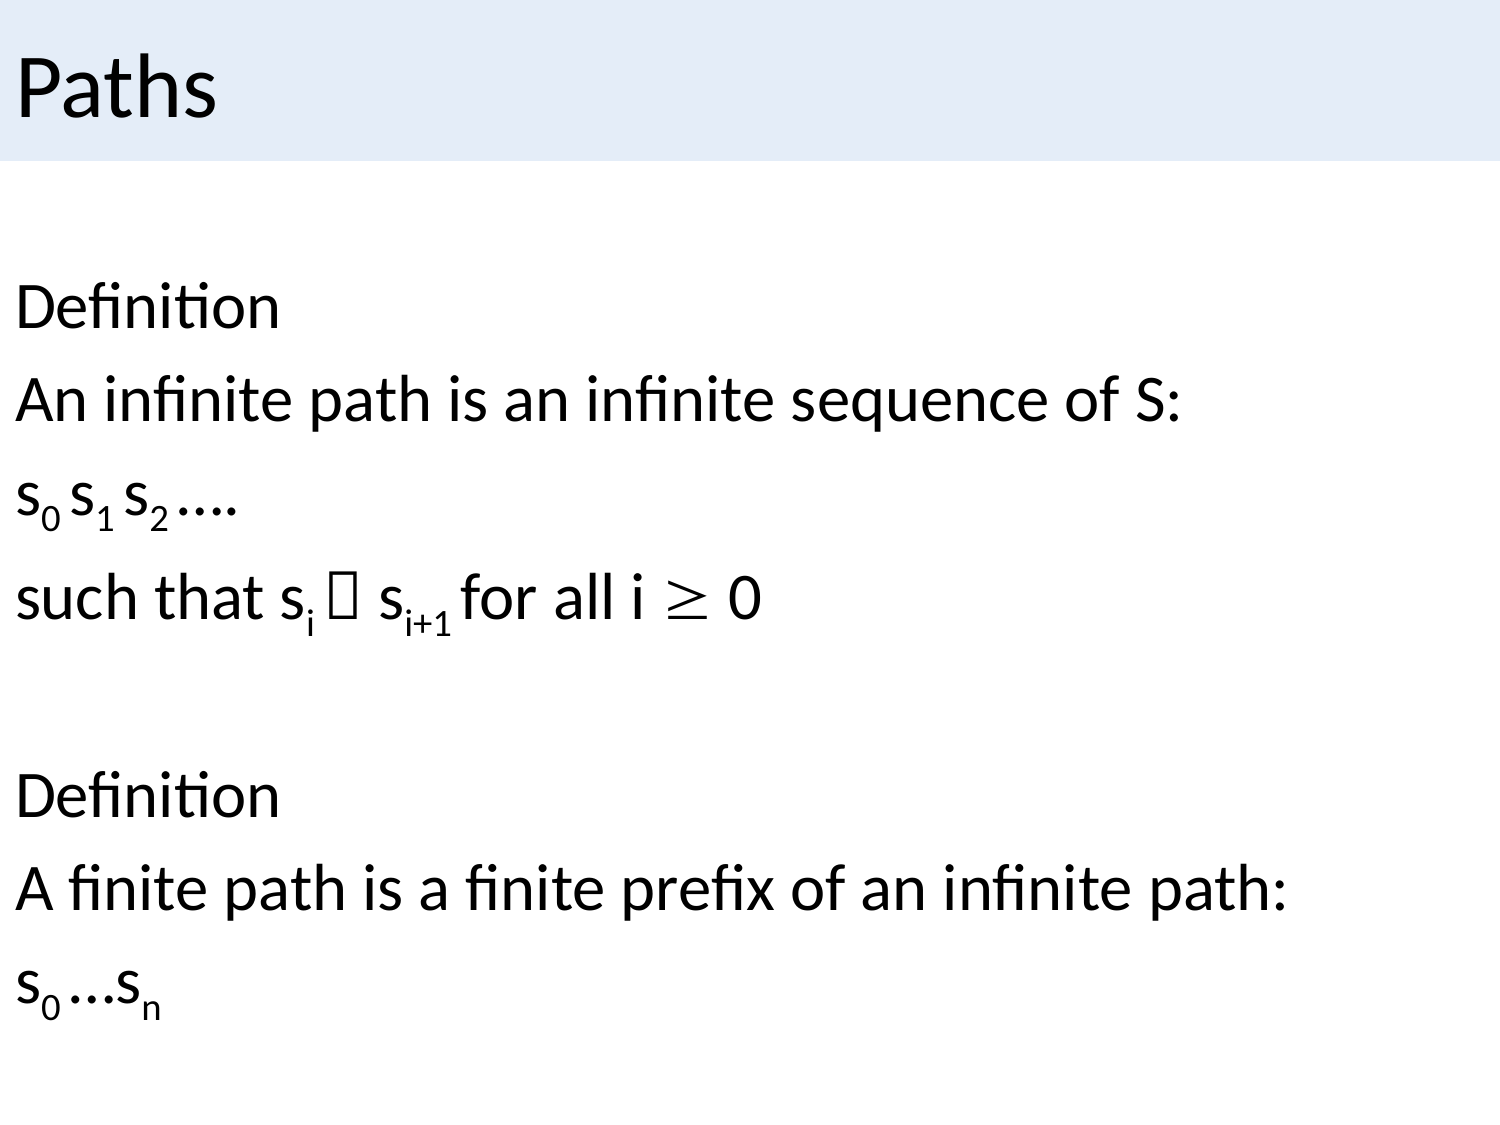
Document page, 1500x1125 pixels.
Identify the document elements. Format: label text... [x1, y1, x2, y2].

list Definition An infinite path is an infinite sequence of S: s0 s1 s2 …. such that si  si+1 for all i  0 Definition A finite path is a finite prefix of an infinite path: s0 …sn [0, 160, 1500, 1125]
title Paths [0, 0, 1500, 160]
